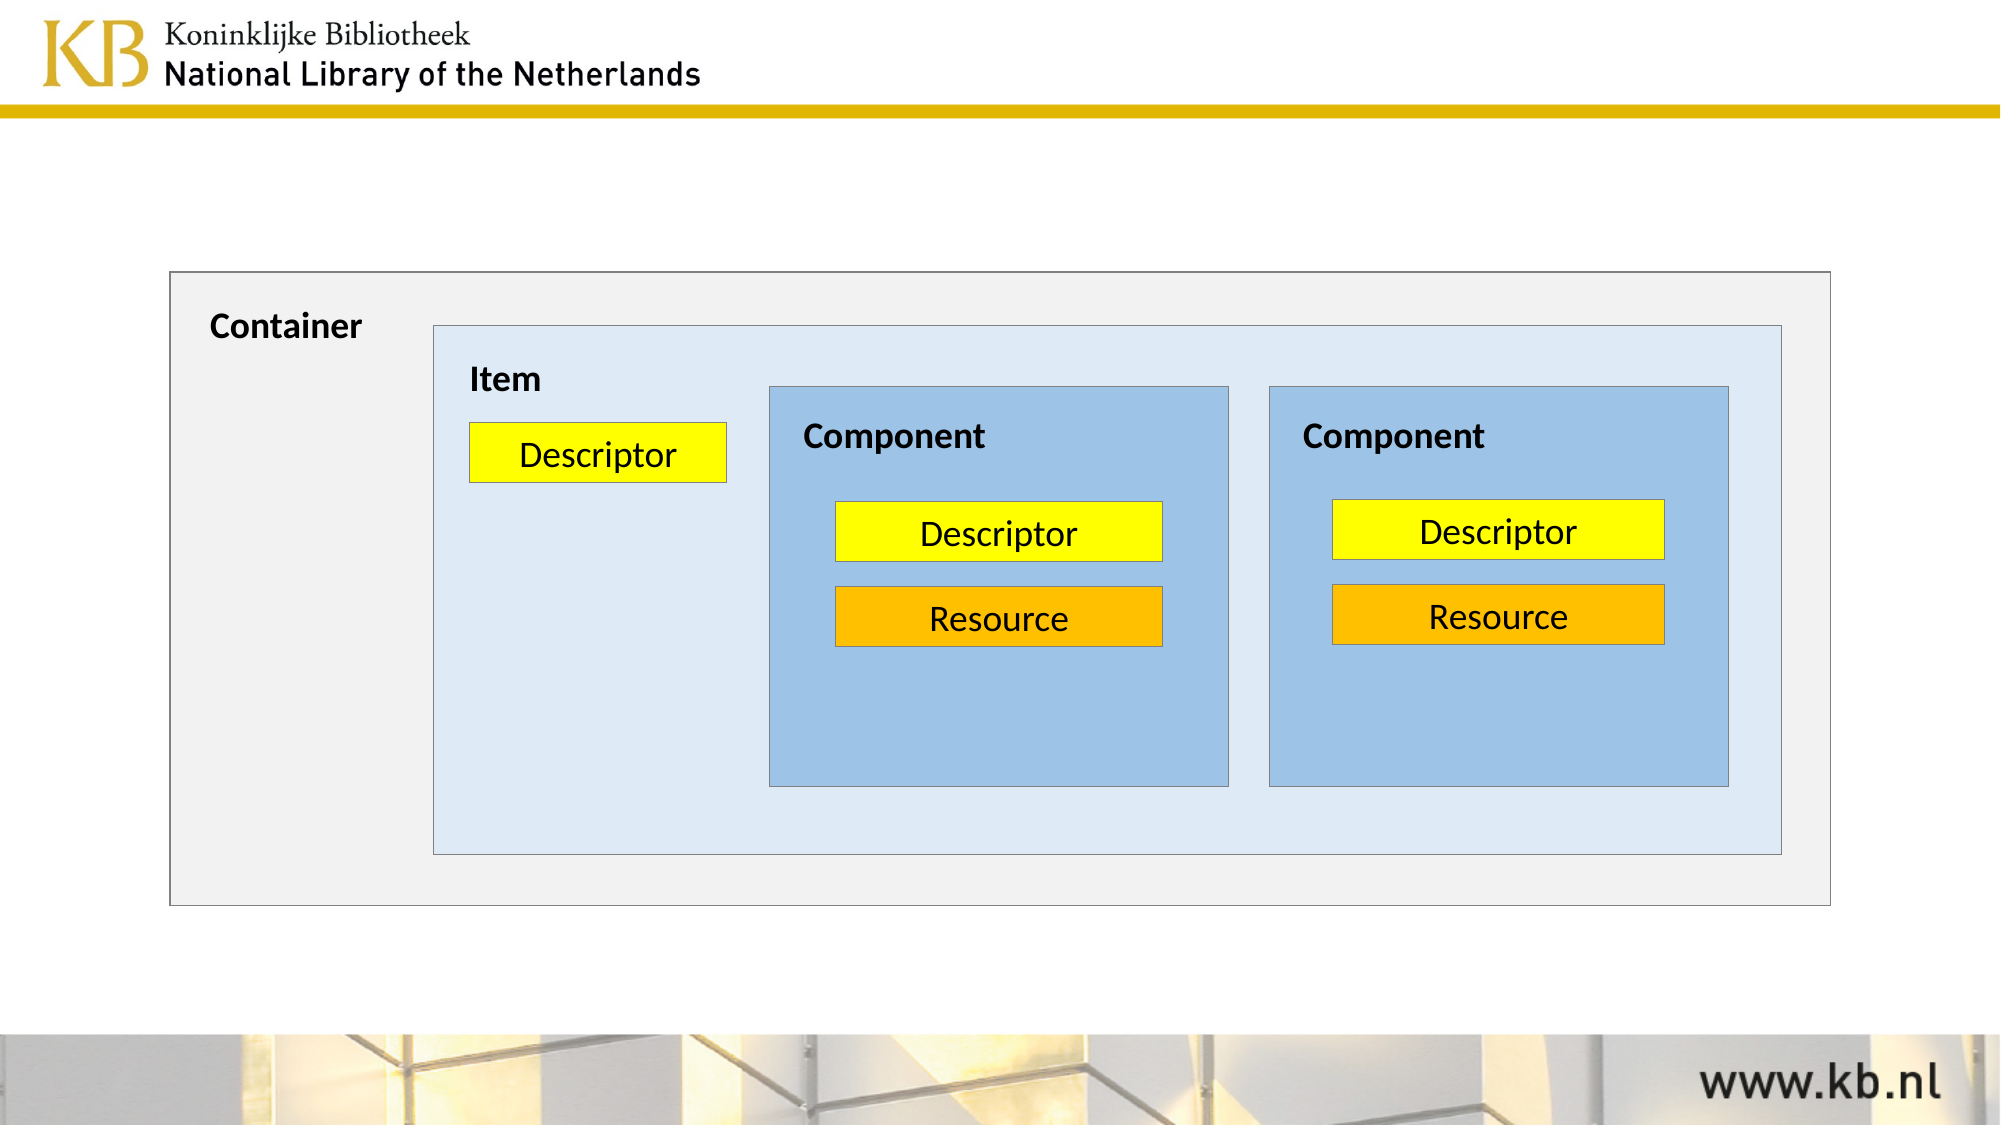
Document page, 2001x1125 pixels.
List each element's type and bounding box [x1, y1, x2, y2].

text_box [169, 271, 1831, 906]
picture [0, 0, 2001, 1125]
